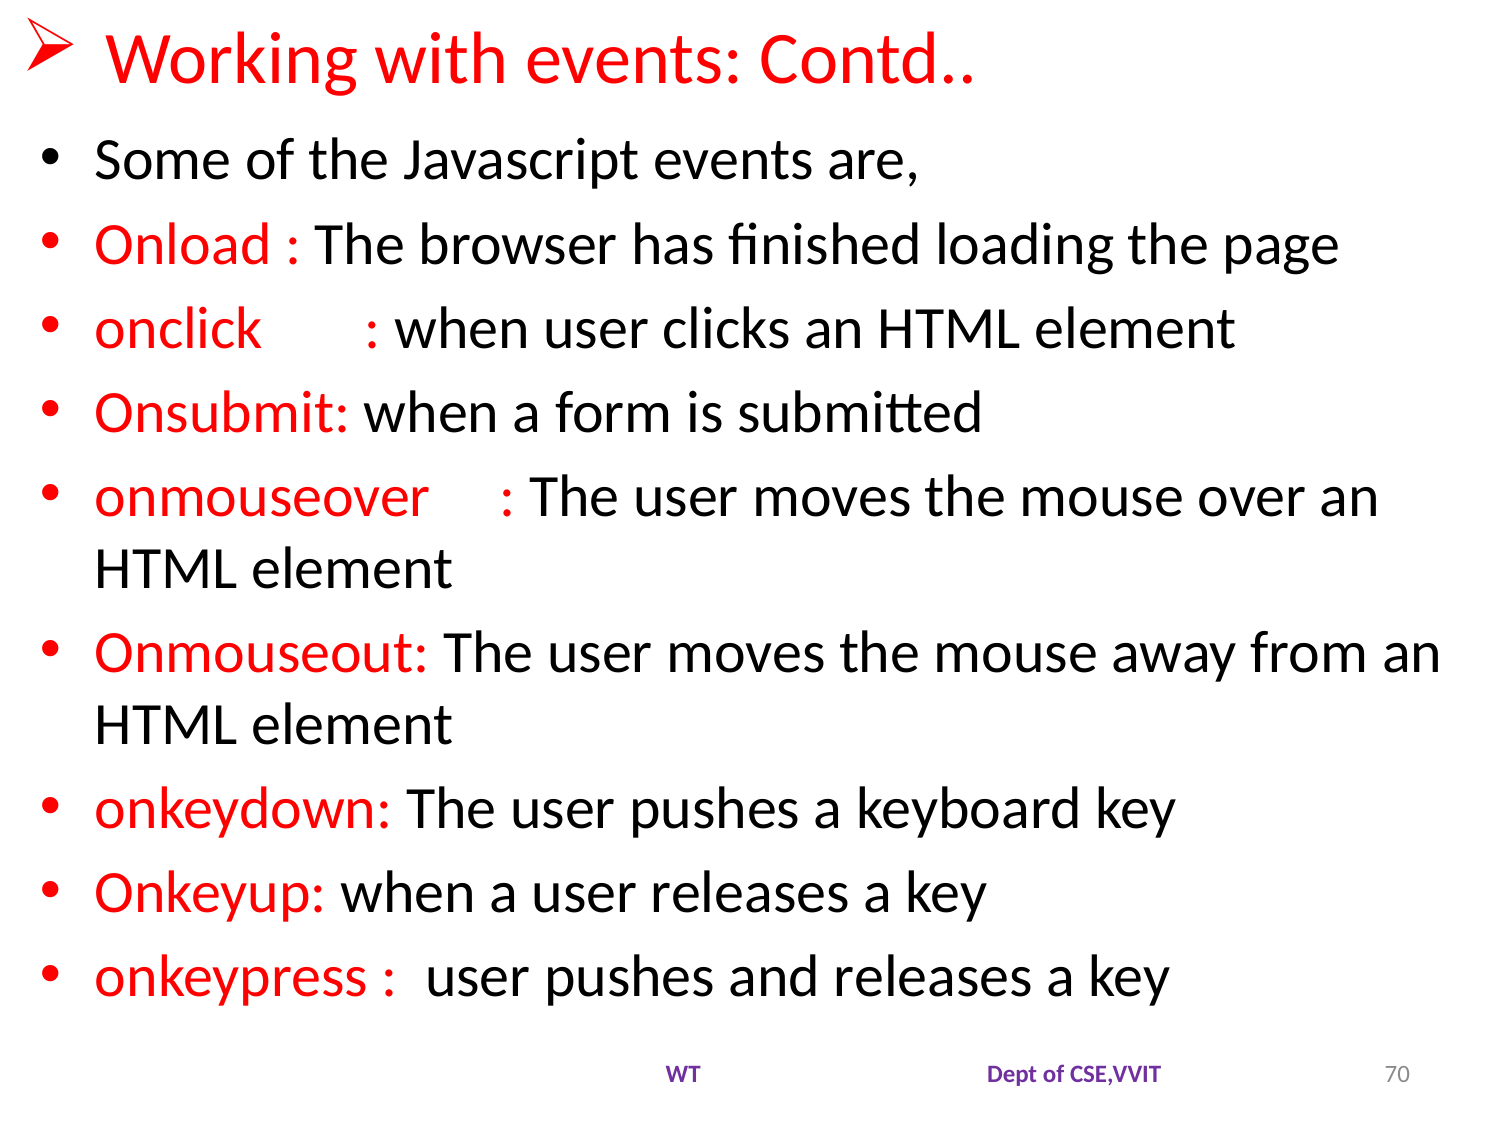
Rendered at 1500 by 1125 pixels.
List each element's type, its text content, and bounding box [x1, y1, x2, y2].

footer WT Dept of CSE,VVIT [512, 1042, 1363, 1103]
slide_number 70 [1363, 1042, 1425, 1103]
list Some of the Javascript events are, Onload : The browser has finished loading the page onclick : when user clicks an HTML element Onsubmit: when a form is submitted onmouseover : The user moves the mouse over an HTML element Onmouseout: The user moves the mouse away from an HTML element onkeydown: The user pushes a keyboard key Onkeyup: when a user releases a key onkeypress : user pushes and releases a key [24, 112, 1460, 1025]
title Working with events: Contd.. [6, 1, 1356, 107]
